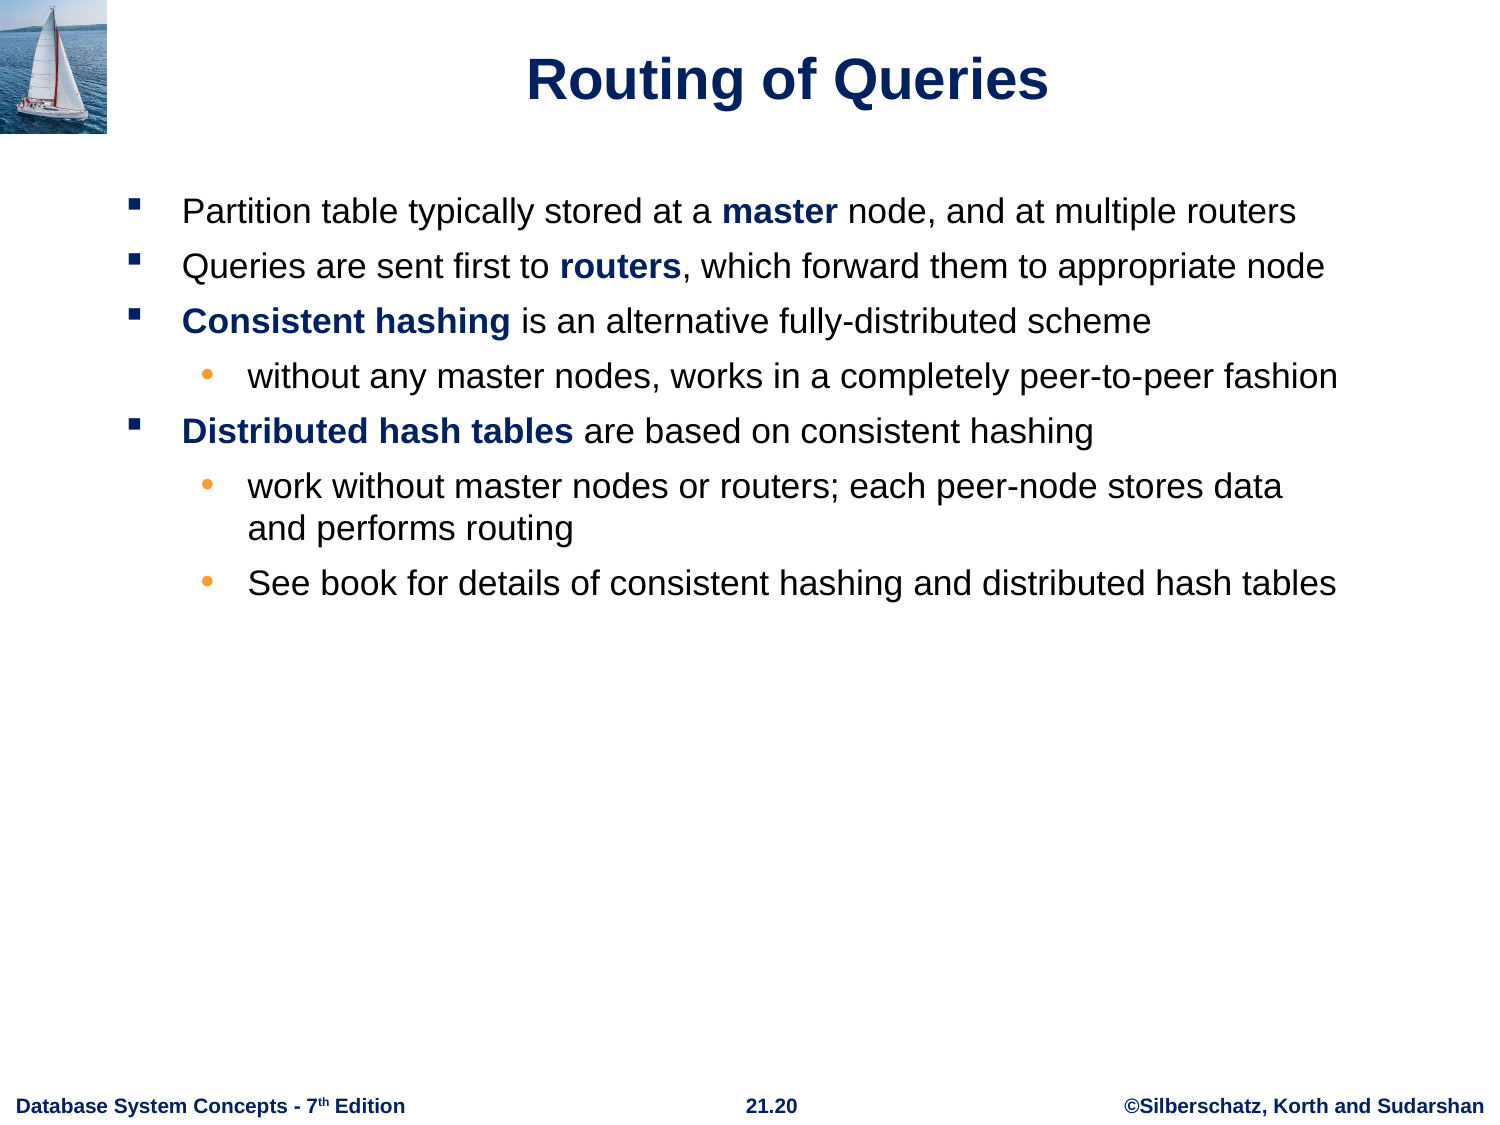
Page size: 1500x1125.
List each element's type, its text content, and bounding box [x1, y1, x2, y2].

list Partition table typically stored at a master node, and at multiple routers Queries are sent first to routers, which forward them to appropriate node Consistent hashing is an alternative fully-distributed scheme without any master nodes, works in a completely peer-to-peer fashion Distributed hash tables are based on consistent hashing work without master nodes or routers; each peer-node stores data and performs routing See book for details of consistent hashing and distributed hash tables [110, 180, 1356, 1062]
title Routing of Queries [125, 18, 1452, 120]
picture [0, 0, 107, 134]
